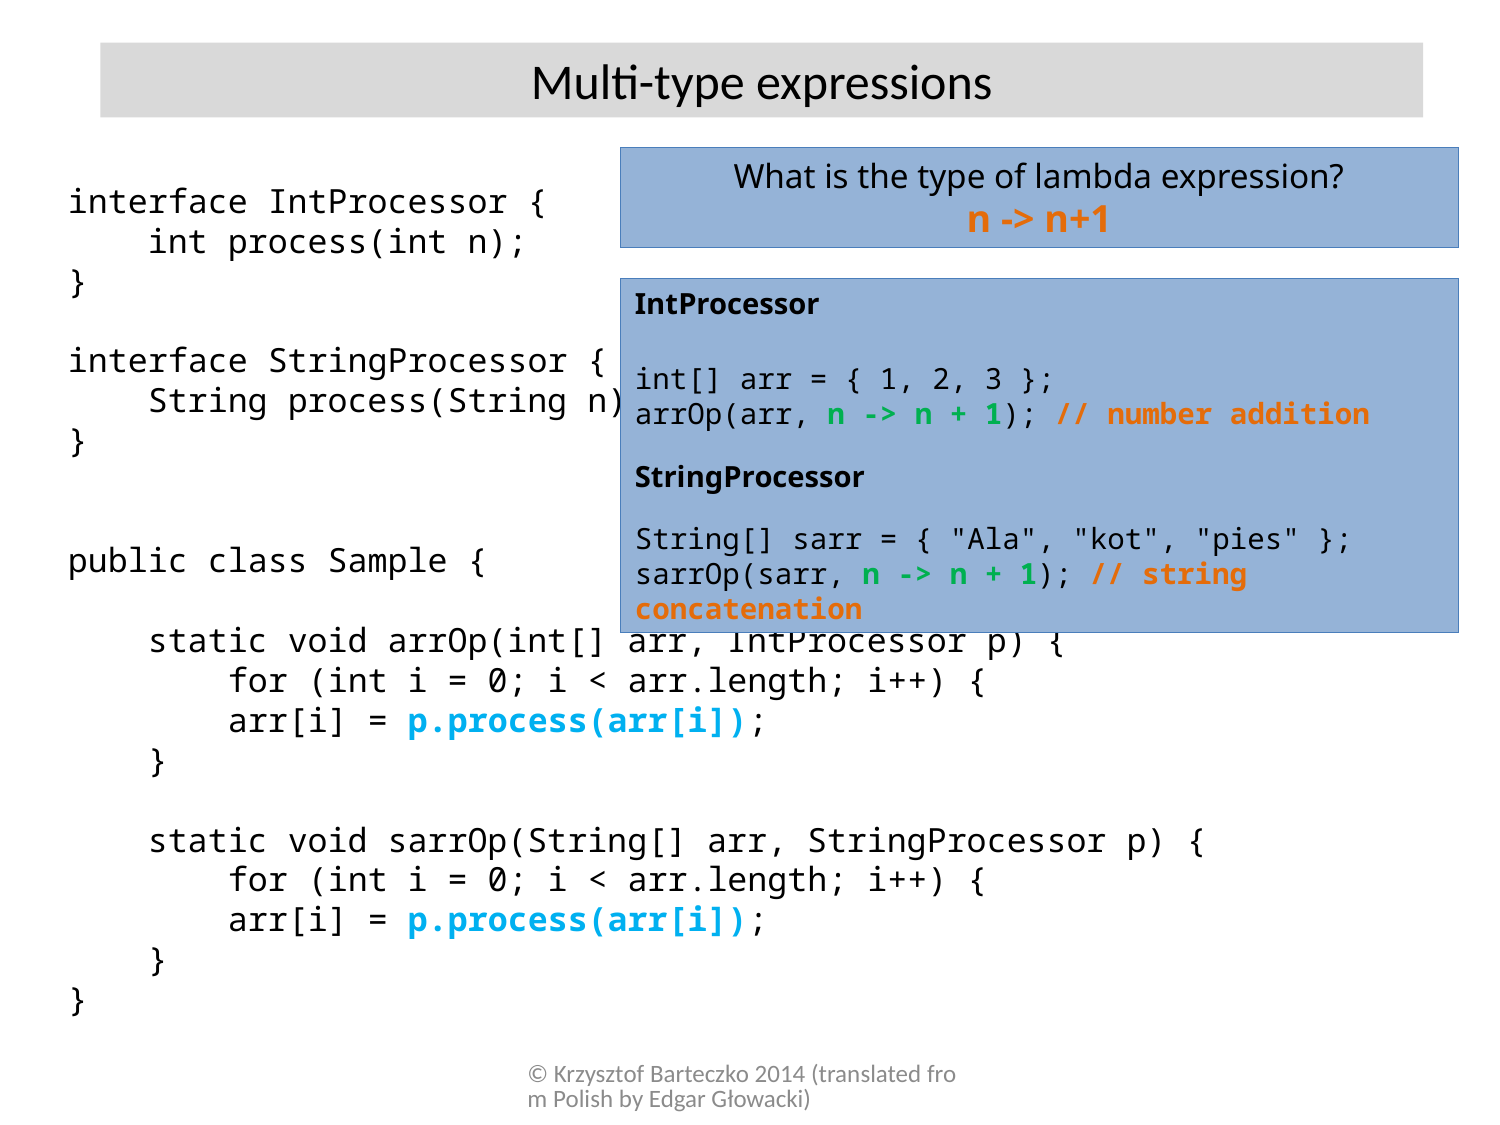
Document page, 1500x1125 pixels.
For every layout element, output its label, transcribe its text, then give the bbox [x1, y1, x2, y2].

text_box Multi-type expressions [100, 42, 1424, 118]
text_box What is the type of lambda expression? n -> n+1 [620, 147, 1459, 248]
text_box IntProcessor int[] arr = { 1, 2, 3 }; arrOp(arr, n -> n + 1); // number addition StringProcessor String[] sarr = { "Ala", "kot", "pies" }; sarrOp(sarr, n -> n + 1); // string concatenation [620, 278, 1459, 633]
text_box interface IntProcessor { int process(int n); } interface StringProcessor { String process(String n); } public class Sample { static void arrOp(int[] arr, IntProcessor p) { for (int i = 0; i < arr.length; i++) { arr[i] = p.process(arr[i]); } static void sarrOp(String[] arr, StringProcessor p) { for (int i = 0; i < arr.length; i++) { arr[i] = p.process(arr[i]); } } [53, 172, 1459, 1026]
footer © Krzysztof Barteczko 2014 (translated from Polish by Edgar Głowacki) [512, 1042, 988, 1103]
